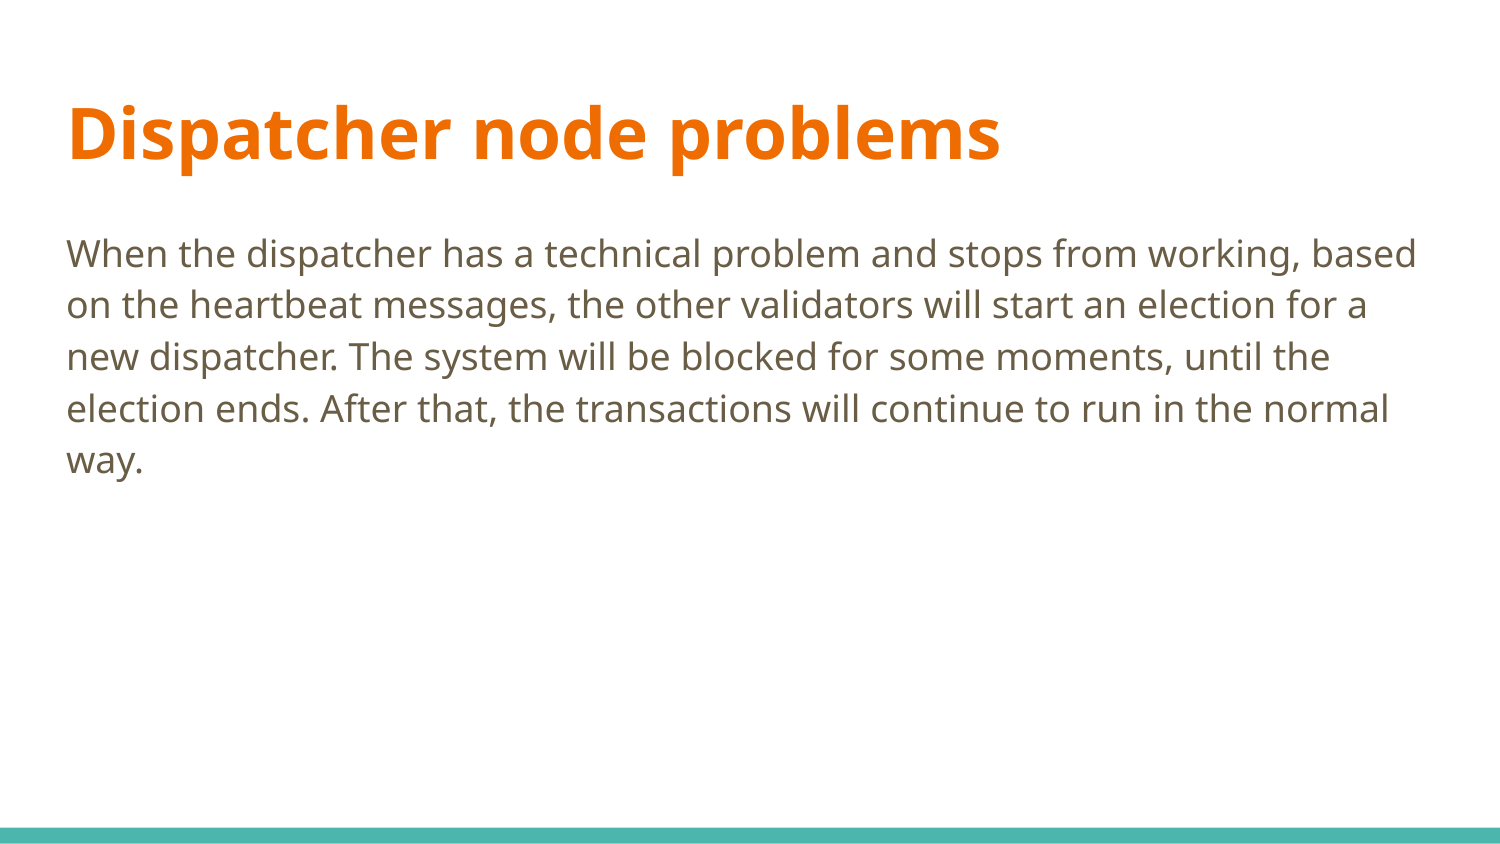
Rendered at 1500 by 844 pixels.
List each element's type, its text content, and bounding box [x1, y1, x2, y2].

list When the dispatcher has a technical problem and stops from working, based on the heartbeat messages, the other validators will start an election for a new dispatcher. The system will be blocked for some moments, until the election ends. After that, the transactions will continue to run in the normal way. [51, 207, 1449, 750]
title Dispatcher node problems [51, 72, 1449, 189]
